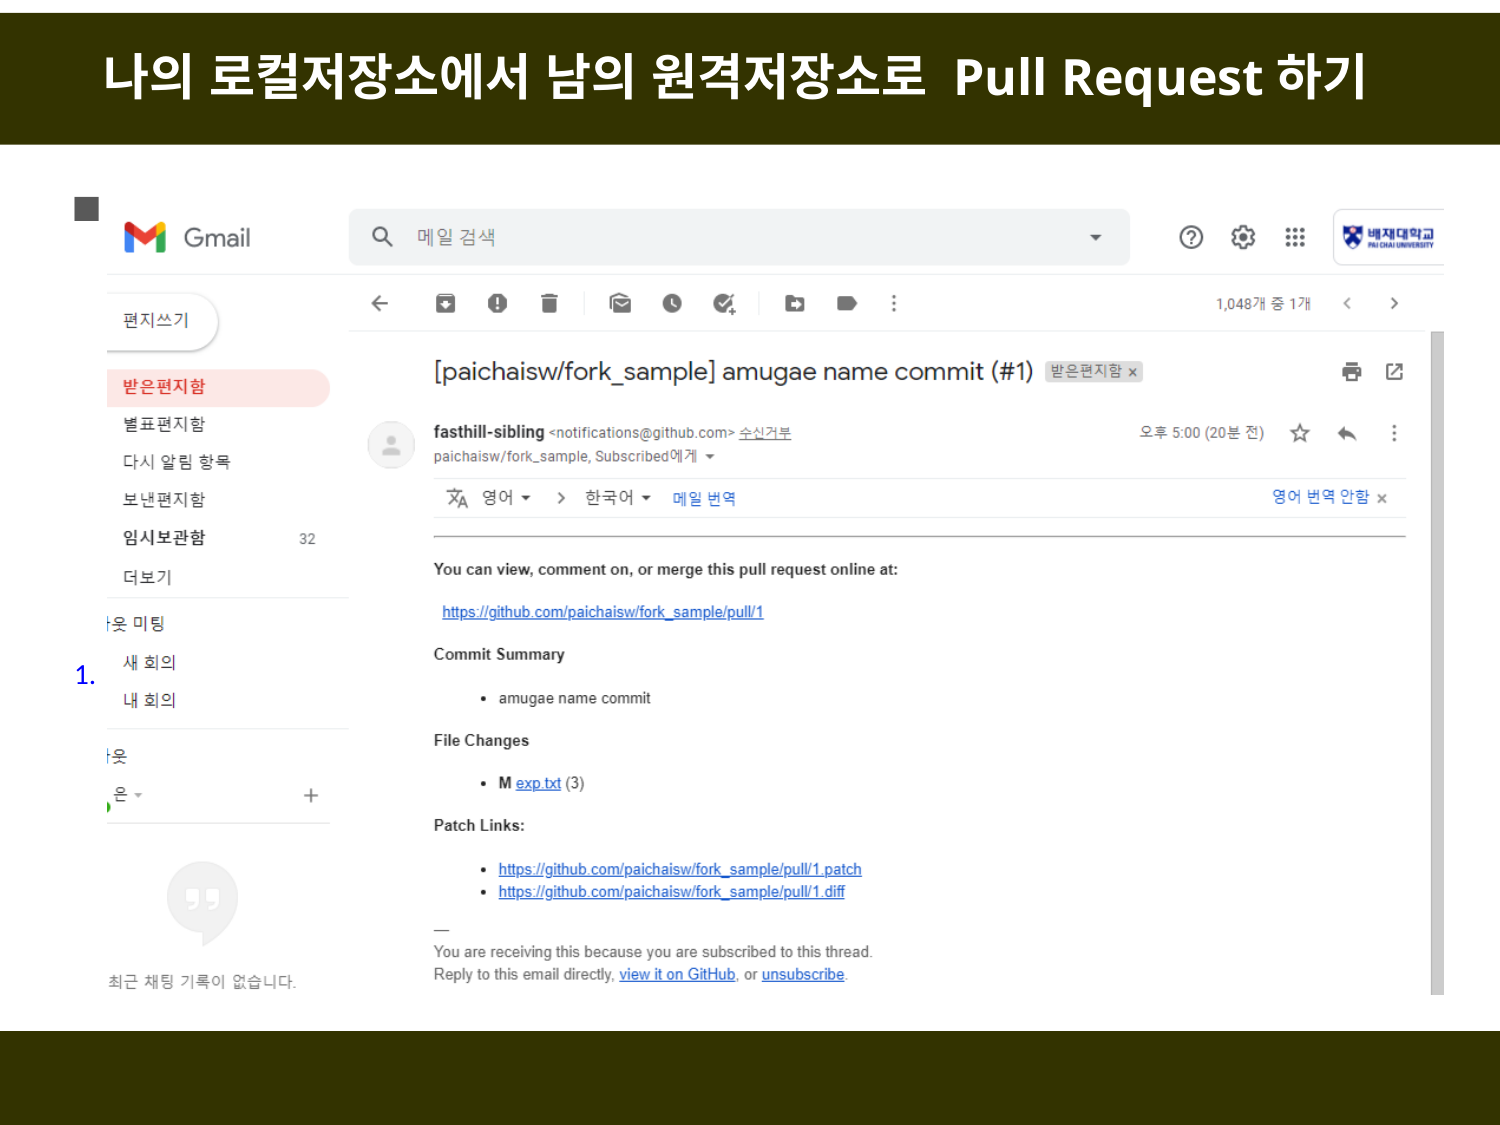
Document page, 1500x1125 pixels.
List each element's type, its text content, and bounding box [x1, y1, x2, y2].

text_box 1. 내용을 기입하면 [59, 647, 107, 698]
text_box [56, 156, 1474, 794]
title 나의 로컬저장소에서 남의 원격저장소로 Pull Request하기 [88, 31, 1441, 126]
picture [107, 203, 1444, 995]
